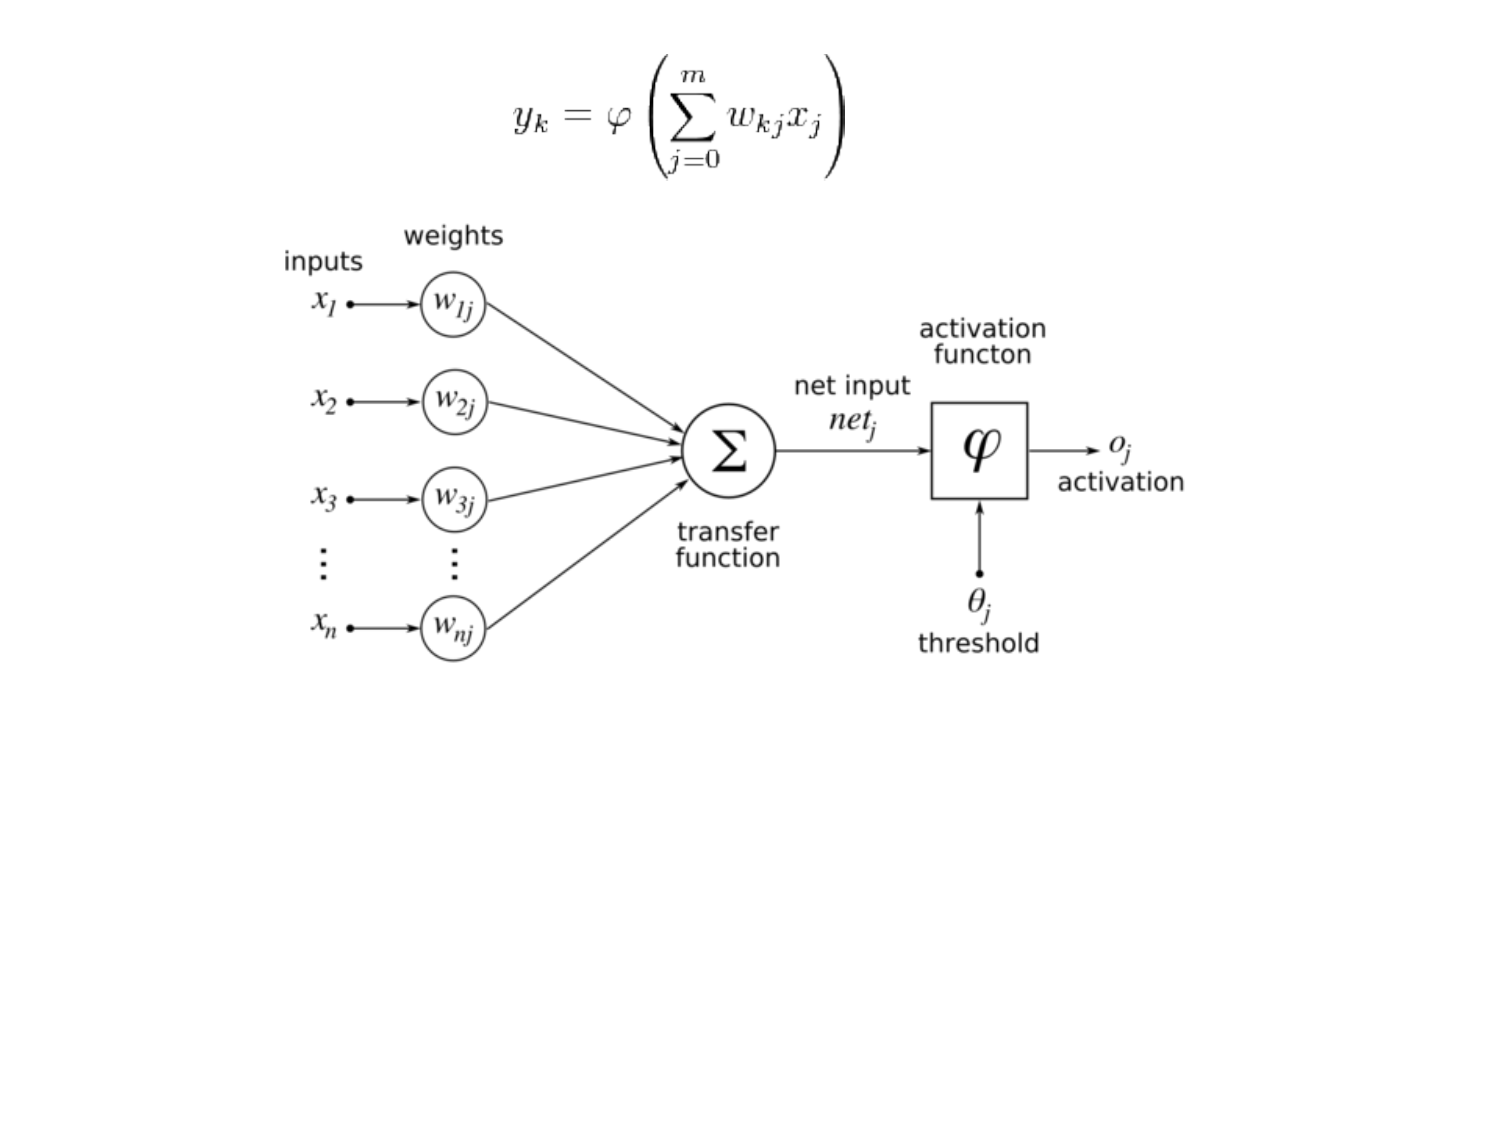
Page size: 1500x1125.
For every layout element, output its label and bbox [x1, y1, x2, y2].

picture [513, 54, 846, 181]
picture [270, 219, 1209, 666]
